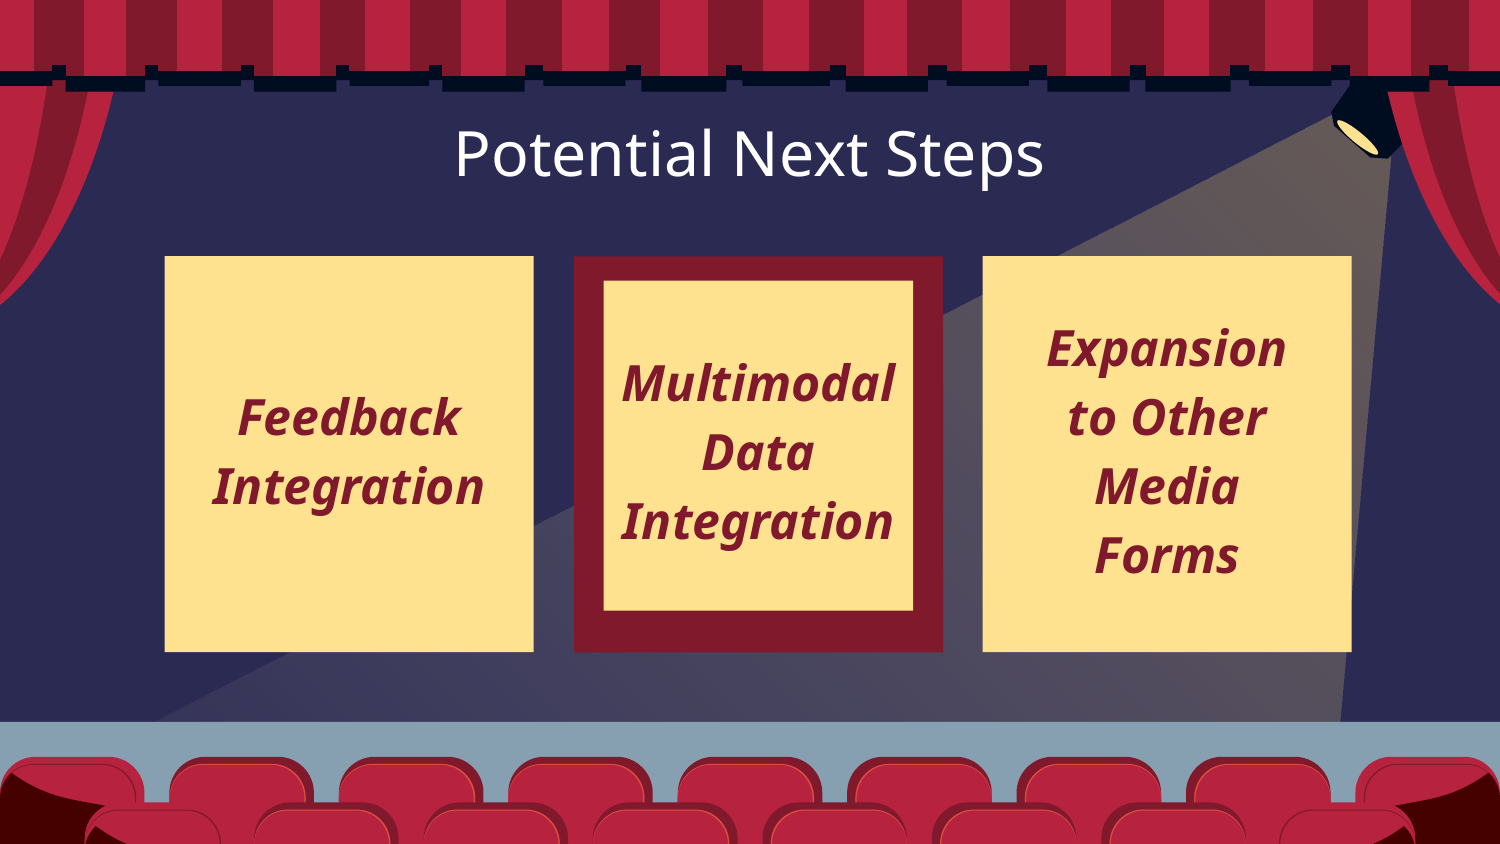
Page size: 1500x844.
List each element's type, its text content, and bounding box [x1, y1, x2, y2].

title Potential Next Steps [118, 99, 1382, 194]
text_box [164, 255, 1352, 653]
